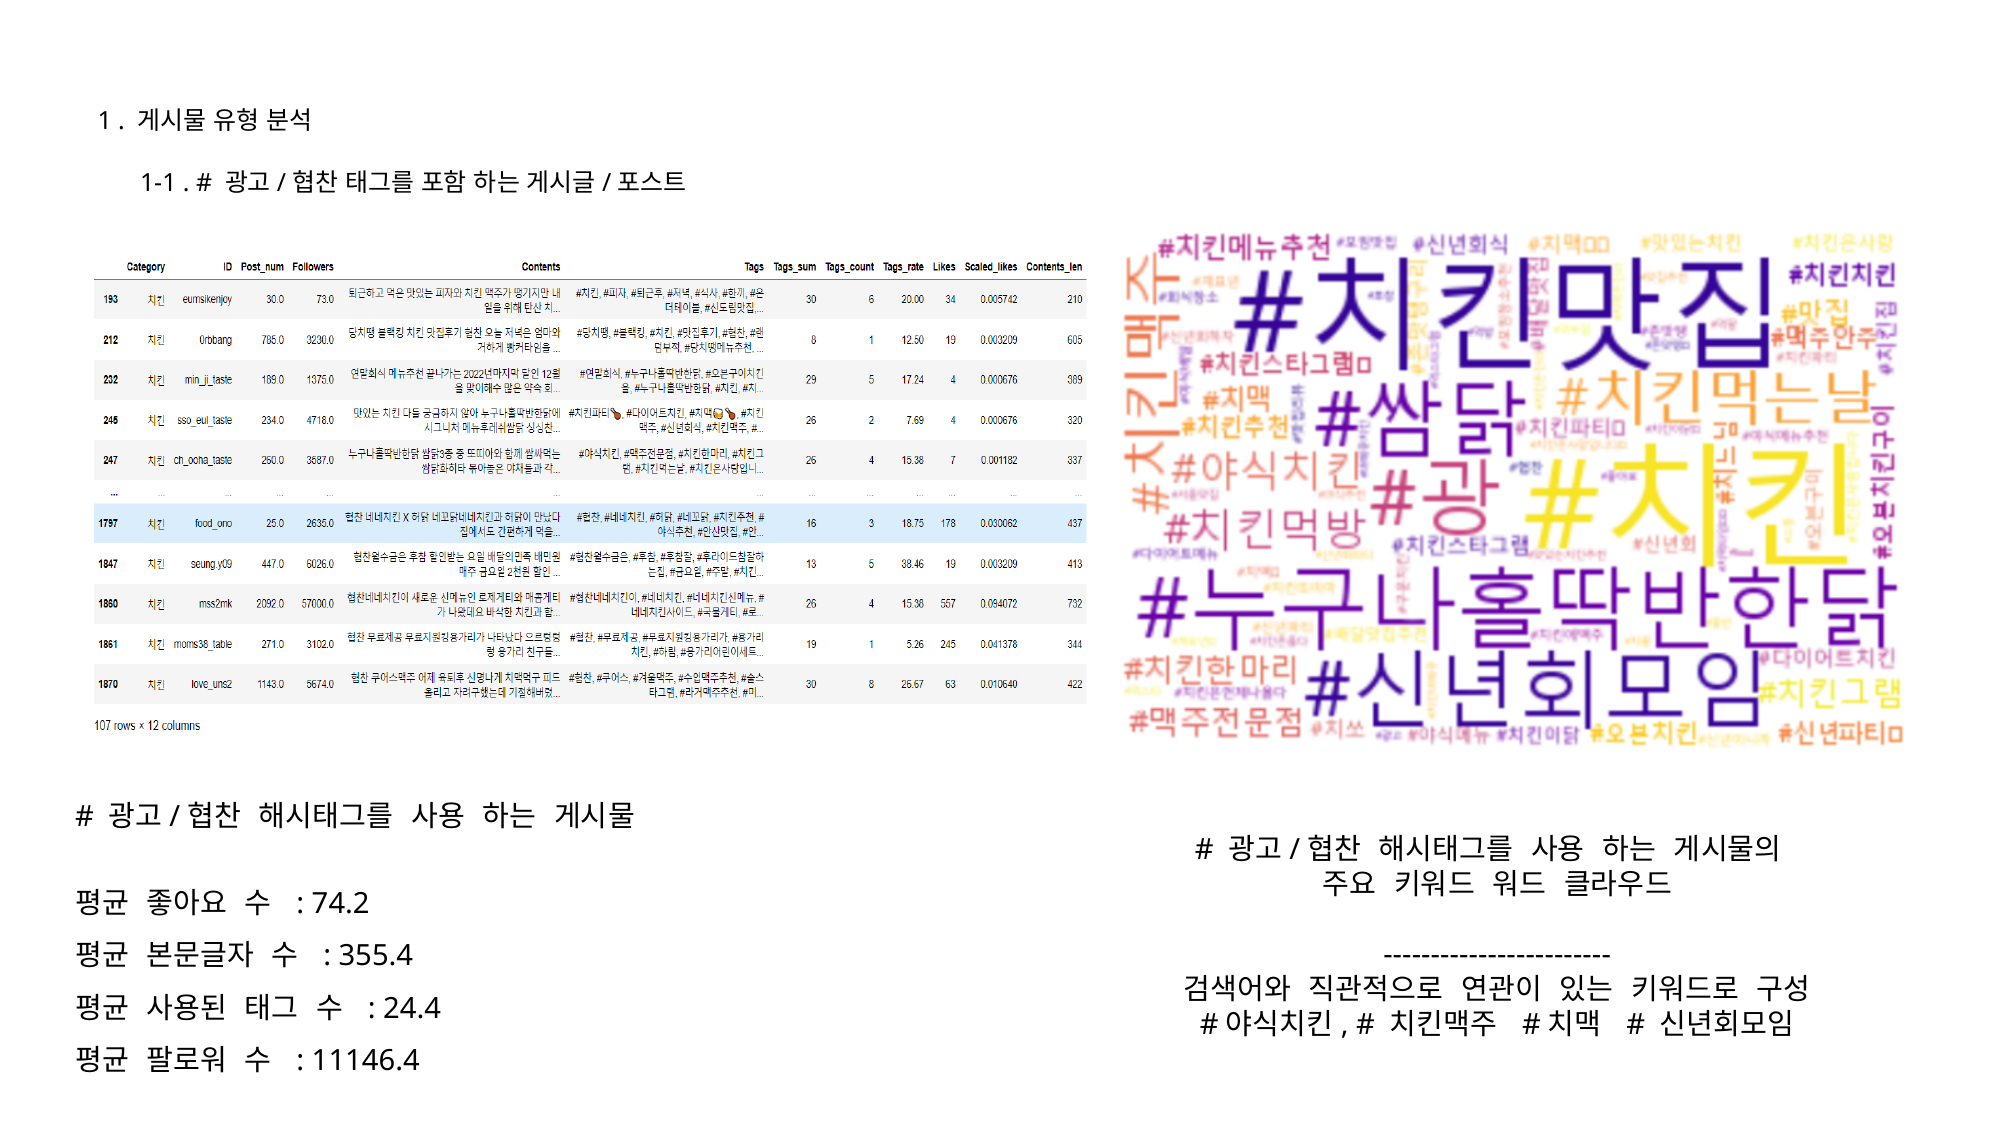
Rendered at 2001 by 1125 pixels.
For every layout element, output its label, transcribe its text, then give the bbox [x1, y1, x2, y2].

picture [1116, 223, 1926, 764]
text_box # 광고/협찬 해시태그를 사용 하는 게시물 평균 좋아요 수 : 74.2 평균 본문글자 수 : 355.4 평균 사용된 태그 수 : 24.4 평균 팔로워 수 : 11146.4 [74, 796, 1140, 1077]
picture [89, 245, 1094, 741]
text_box 1 . 게시물 유형 분석 [82, 58, 437, 184]
text_box 1-1 . # 광고/협찬 태그를 포함 하는 게시글/포스트 [125, 121, 732, 245]
text_box # 광고/협찬 해시태그를 사용 하는 게시물의 주요 키워드 워드 클라우드 ------------------------ 검색어와 직관적으로 연관이 있는 키워드로 구성 #야식치킨, # 치킨맥주 #치맥 # 신년회모임 [1084, 830, 1911, 1041]
